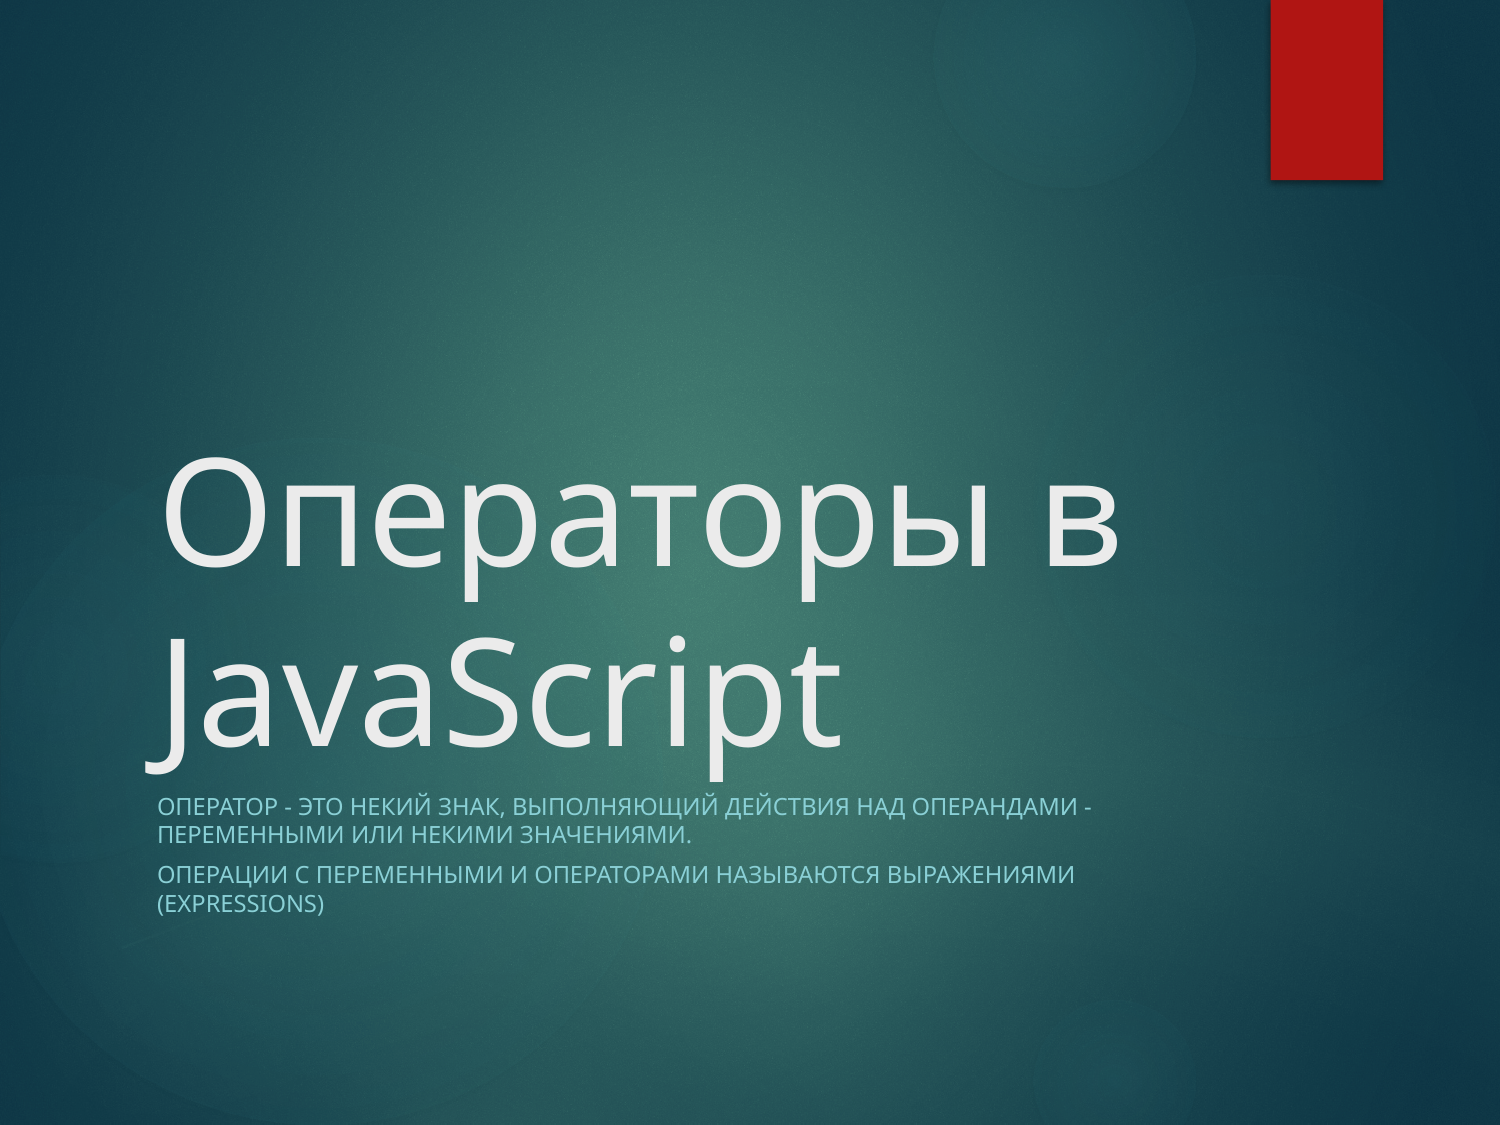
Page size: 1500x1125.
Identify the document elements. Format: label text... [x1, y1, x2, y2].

title Операторы в JavaScript [142, 237, 1229, 783]
subtitle Оператор - это некий знак, выполняющий действия над операндами - переменными или некими значениями. Операции с переменными и операторами называются выражениями (expressions) [142, 783, 1229, 925]
